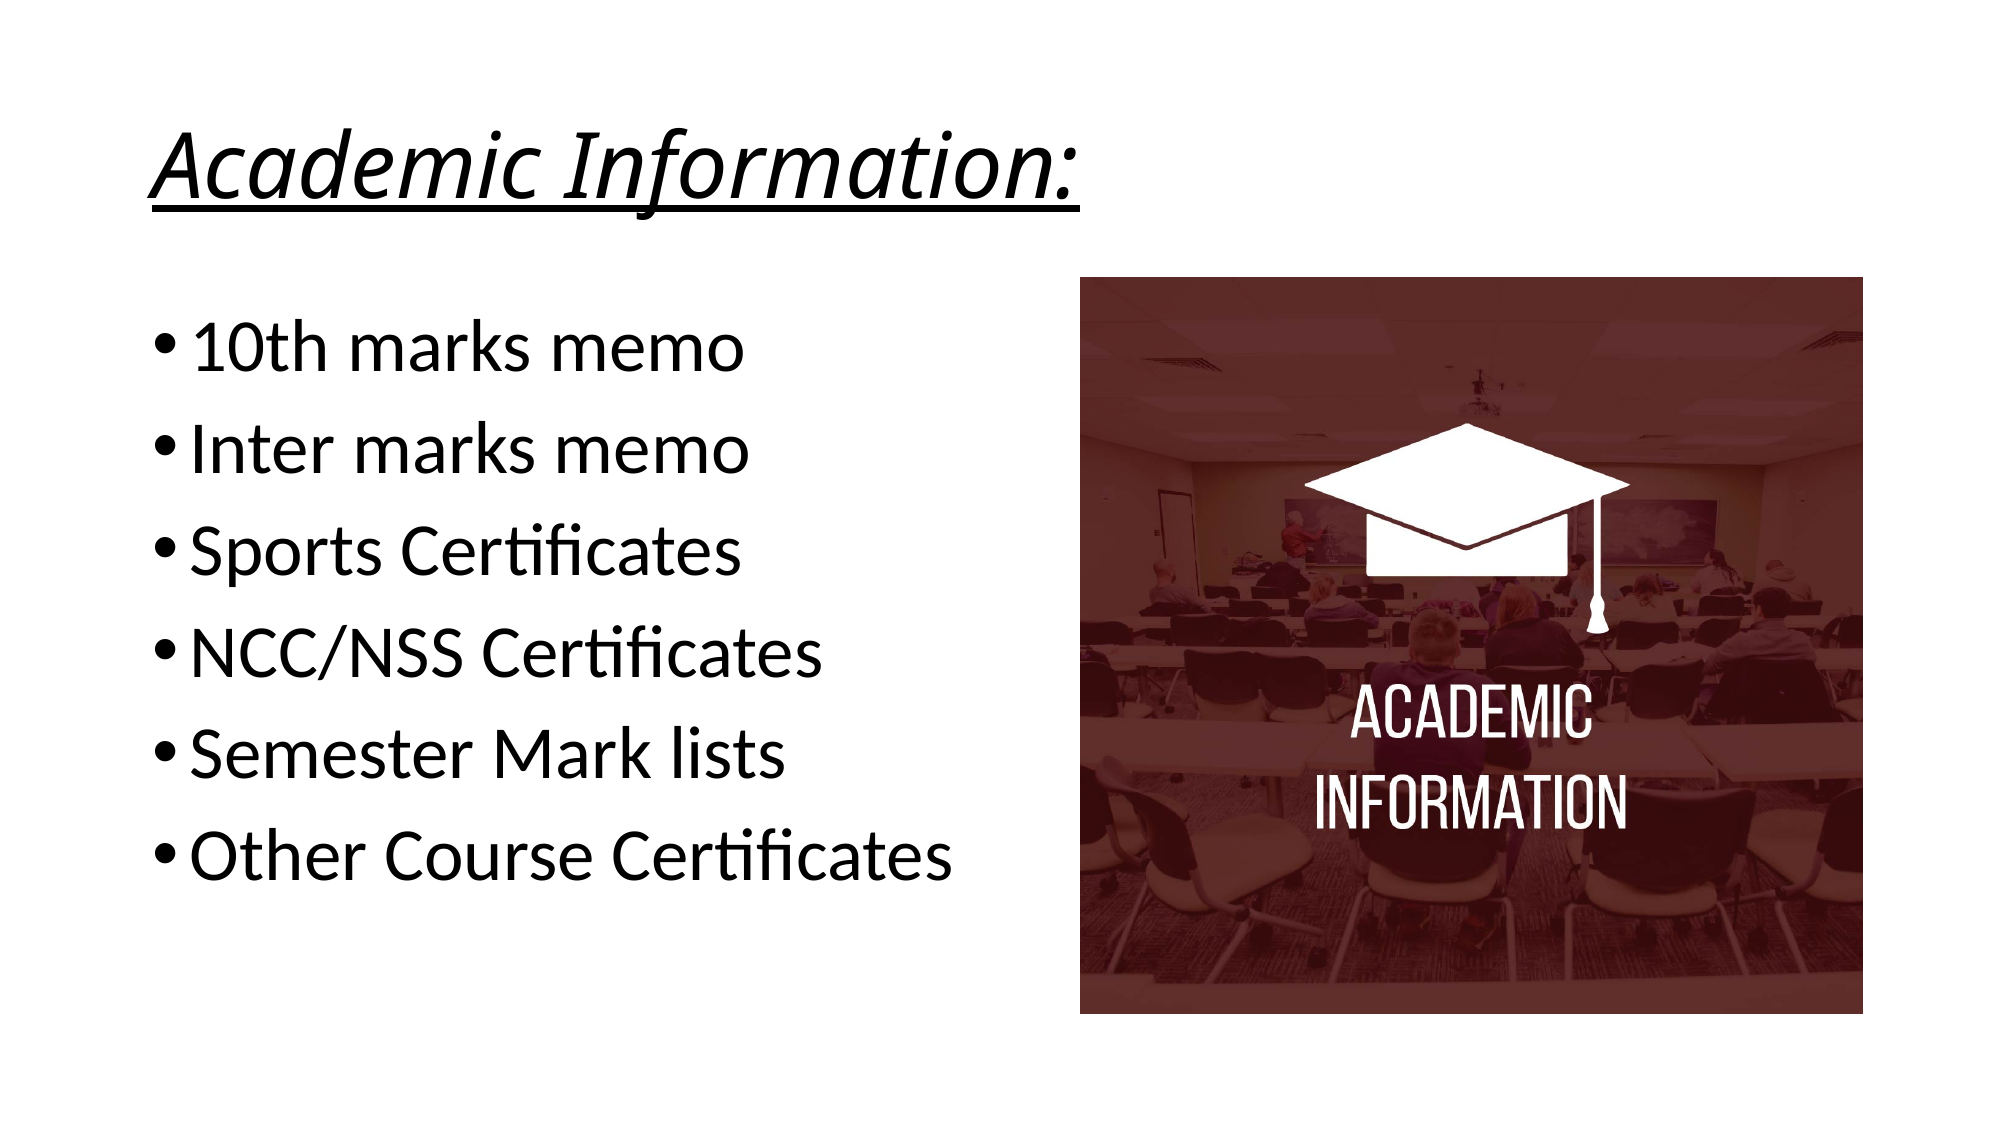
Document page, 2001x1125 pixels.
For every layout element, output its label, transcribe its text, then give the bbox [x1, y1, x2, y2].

list 10th marks memo Inter marks memo Sports Certificates NCC/NSS Certificates Semester Mark lists Other Course Certificates [137, 299, 988, 1014]
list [1080, 277, 1863, 1014]
title Academic Information: [137, 59, 1863, 278]
